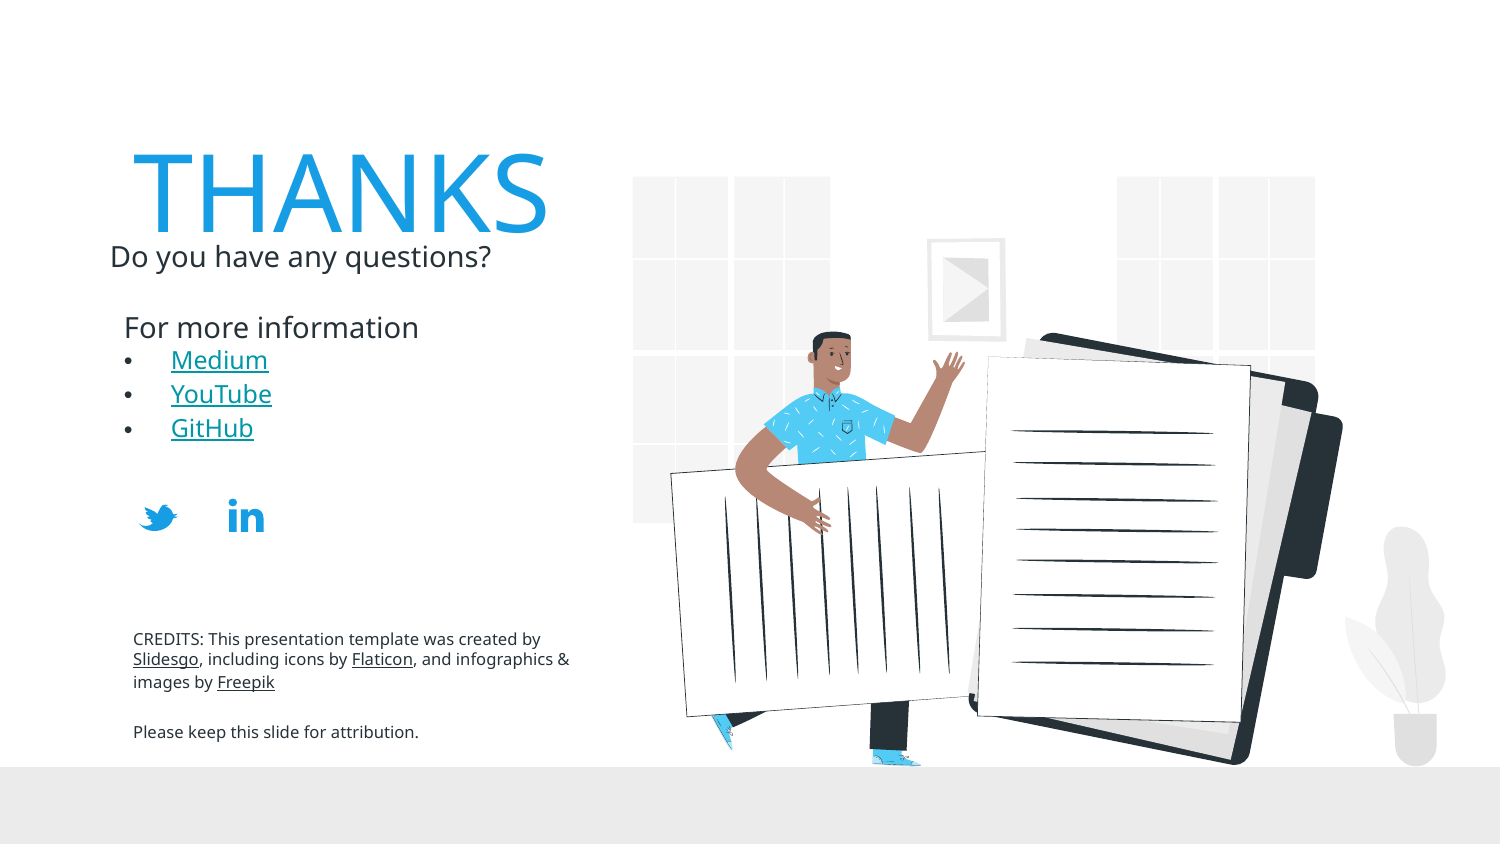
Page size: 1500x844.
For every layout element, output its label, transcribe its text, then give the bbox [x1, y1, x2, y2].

text_box [240, 508, 264, 532]
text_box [670, 331, 968, 767]
subtitle Please keep this slide for attribution. [118, 709, 612, 755]
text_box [967, 332, 1344, 766]
title THANKS [118, 88, 612, 290]
text_box [138, 504, 178, 532]
text_box [228, 498, 237, 507]
text_box [229, 509, 237, 532]
subtitle Do you have any questions? [94, 238, 568, 307]
text_box For more information Medium YouTube GitHub [108, 321, 603, 470]
